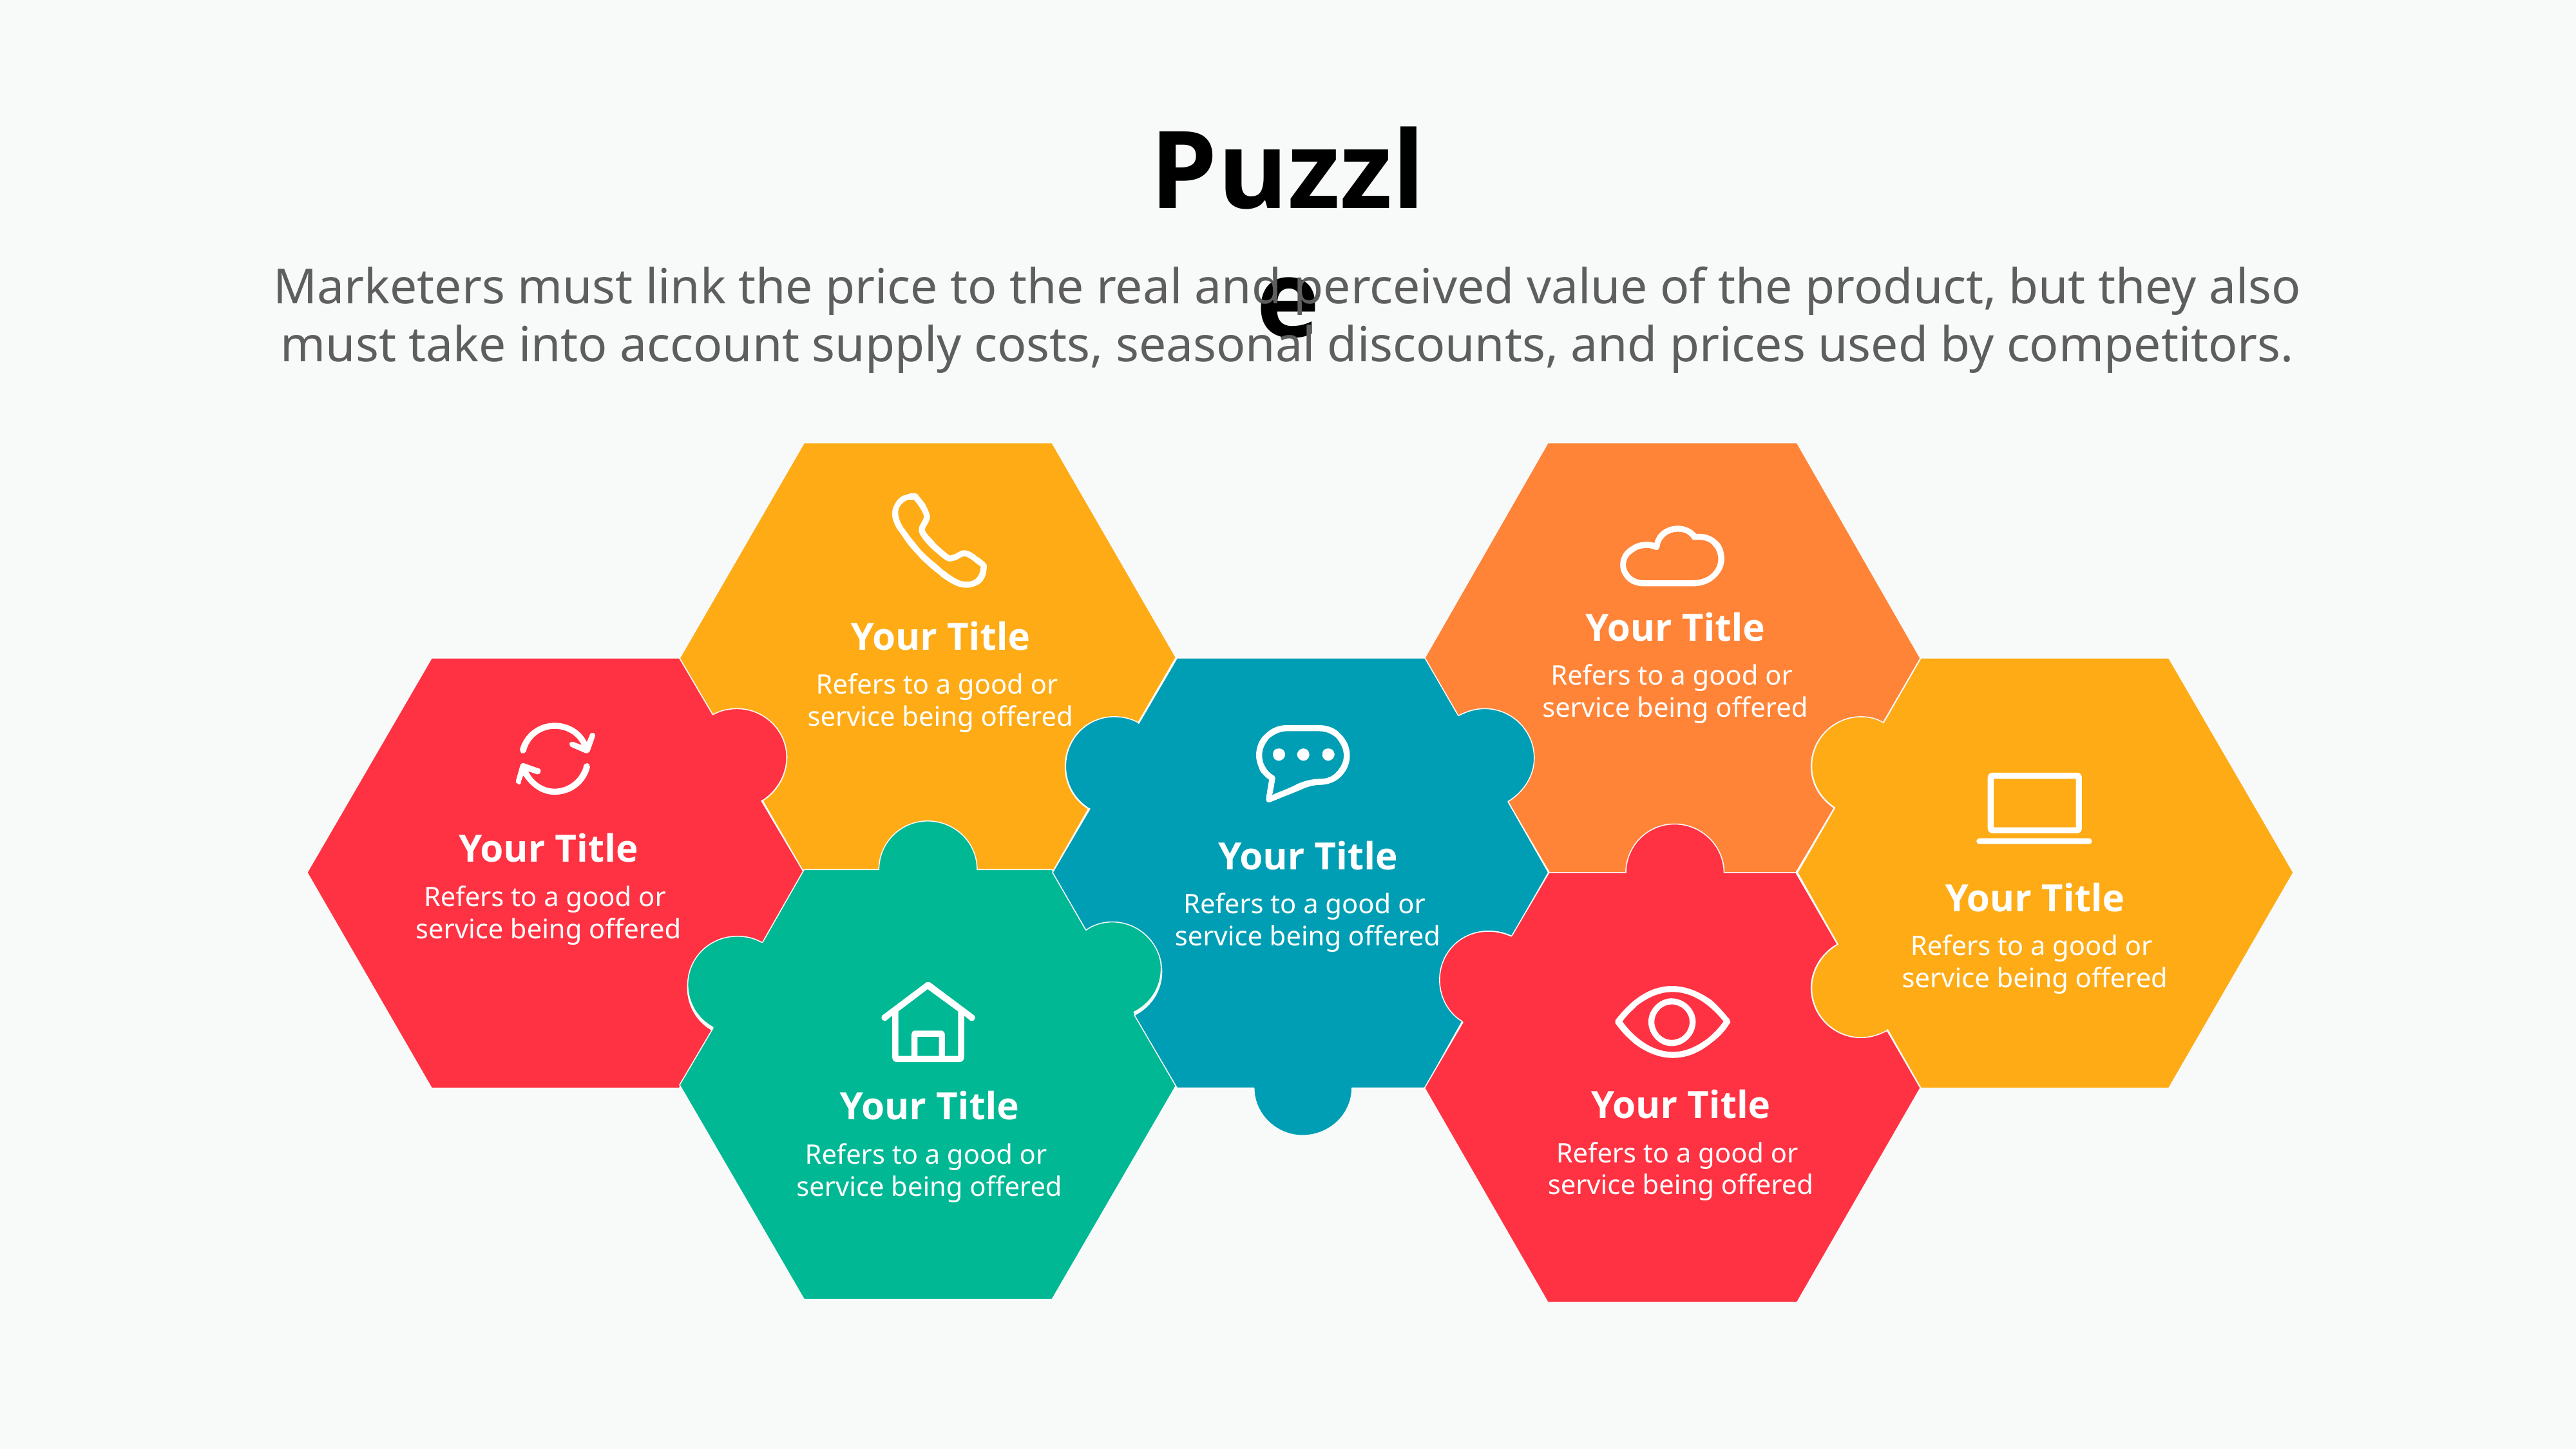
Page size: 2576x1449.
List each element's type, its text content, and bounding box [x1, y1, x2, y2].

text_box [1256, 725, 1350, 802]
text_box [1273, 748, 1286, 761]
text_box Puzzle [1116, 96, 1460, 236]
text_box [1615, 986, 1731, 1058]
text_box [1297, 748, 1310, 761]
text_box [1425, 442, 1920, 722]
text_box [881, 982, 975, 1063]
text_box [307, 658, 803, 1088]
text_box [763, 768, 1088, 870]
text_box [1620, 526, 1724, 587]
text_box [1509, 760, 1834, 872]
text_box [1987, 772, 2082, 833]
text_box [680, 820, 1176, 1225]
text_box [768, 1239, 1087, 1300]
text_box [1510, 598, 1840, 755]
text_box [764, 1077, 1094, 1233]
text_box [1424, 824, 1920, 1303]
text_box [1134, 989, 1462, 1136]
text_box [515, 763, 590, 795]
text_box [1648, 998, 1696, 1046]
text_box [383, 819, 714, 976]
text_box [1869, 869, 2200, 1025]
text_box [892, 493, 987, 588]
text_box [1797, 658, 2294, 1088]
text_box [1322, 748, 1335, 761]
text_box [520, 723, 595, 753]
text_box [1143, 827, 1473, 983]
text_box Marketers must link the price to the real and perceived value of the product, but they also must take into account supply costs, seasonal discounts, and prices used by competitors. [259, 251, 2317, 378]
text_box [680, 442, 1176, 722]
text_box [1516, 1075, 1846, 1232]
text_box [1976, 838, 2092, 844]
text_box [775, 607, 1105, 763]
text_box [1052, 658, 1549, 936]
